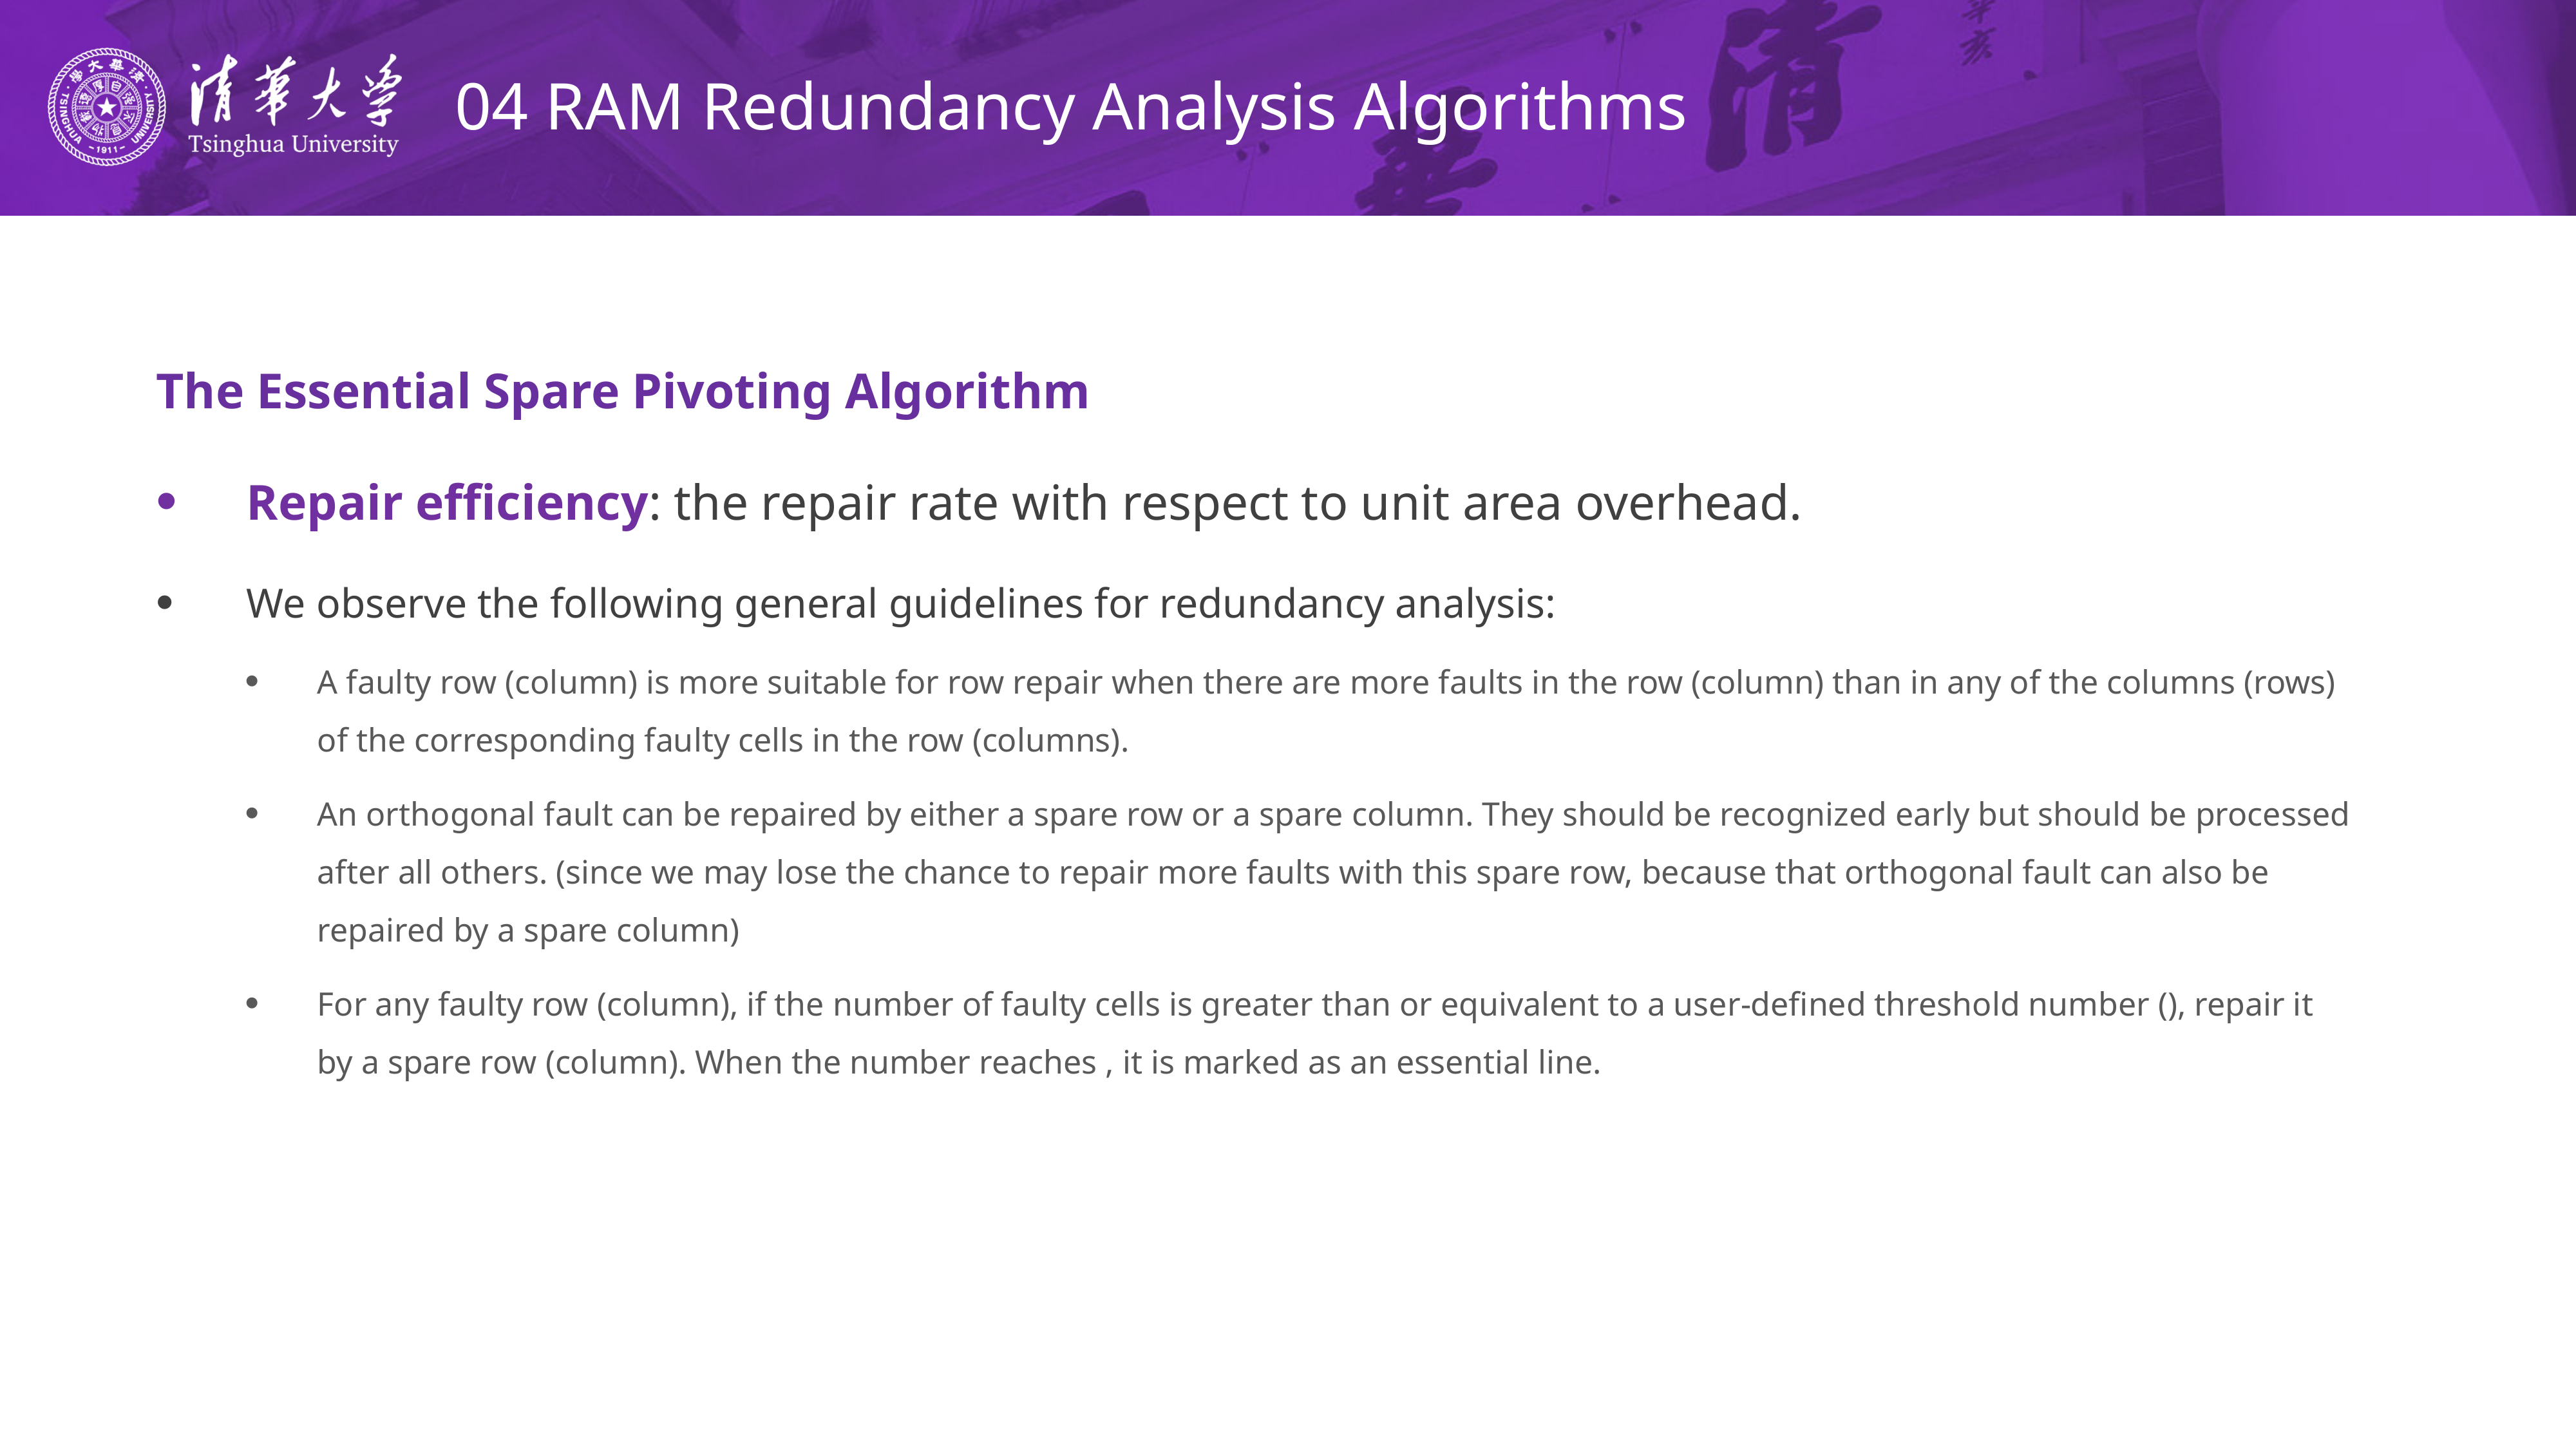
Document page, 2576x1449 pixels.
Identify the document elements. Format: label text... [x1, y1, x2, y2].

title 04 RAM Redundancy Analysis Algorithms [449, 41, 2389, 166]
picture [0, 0, 2576, 216]
